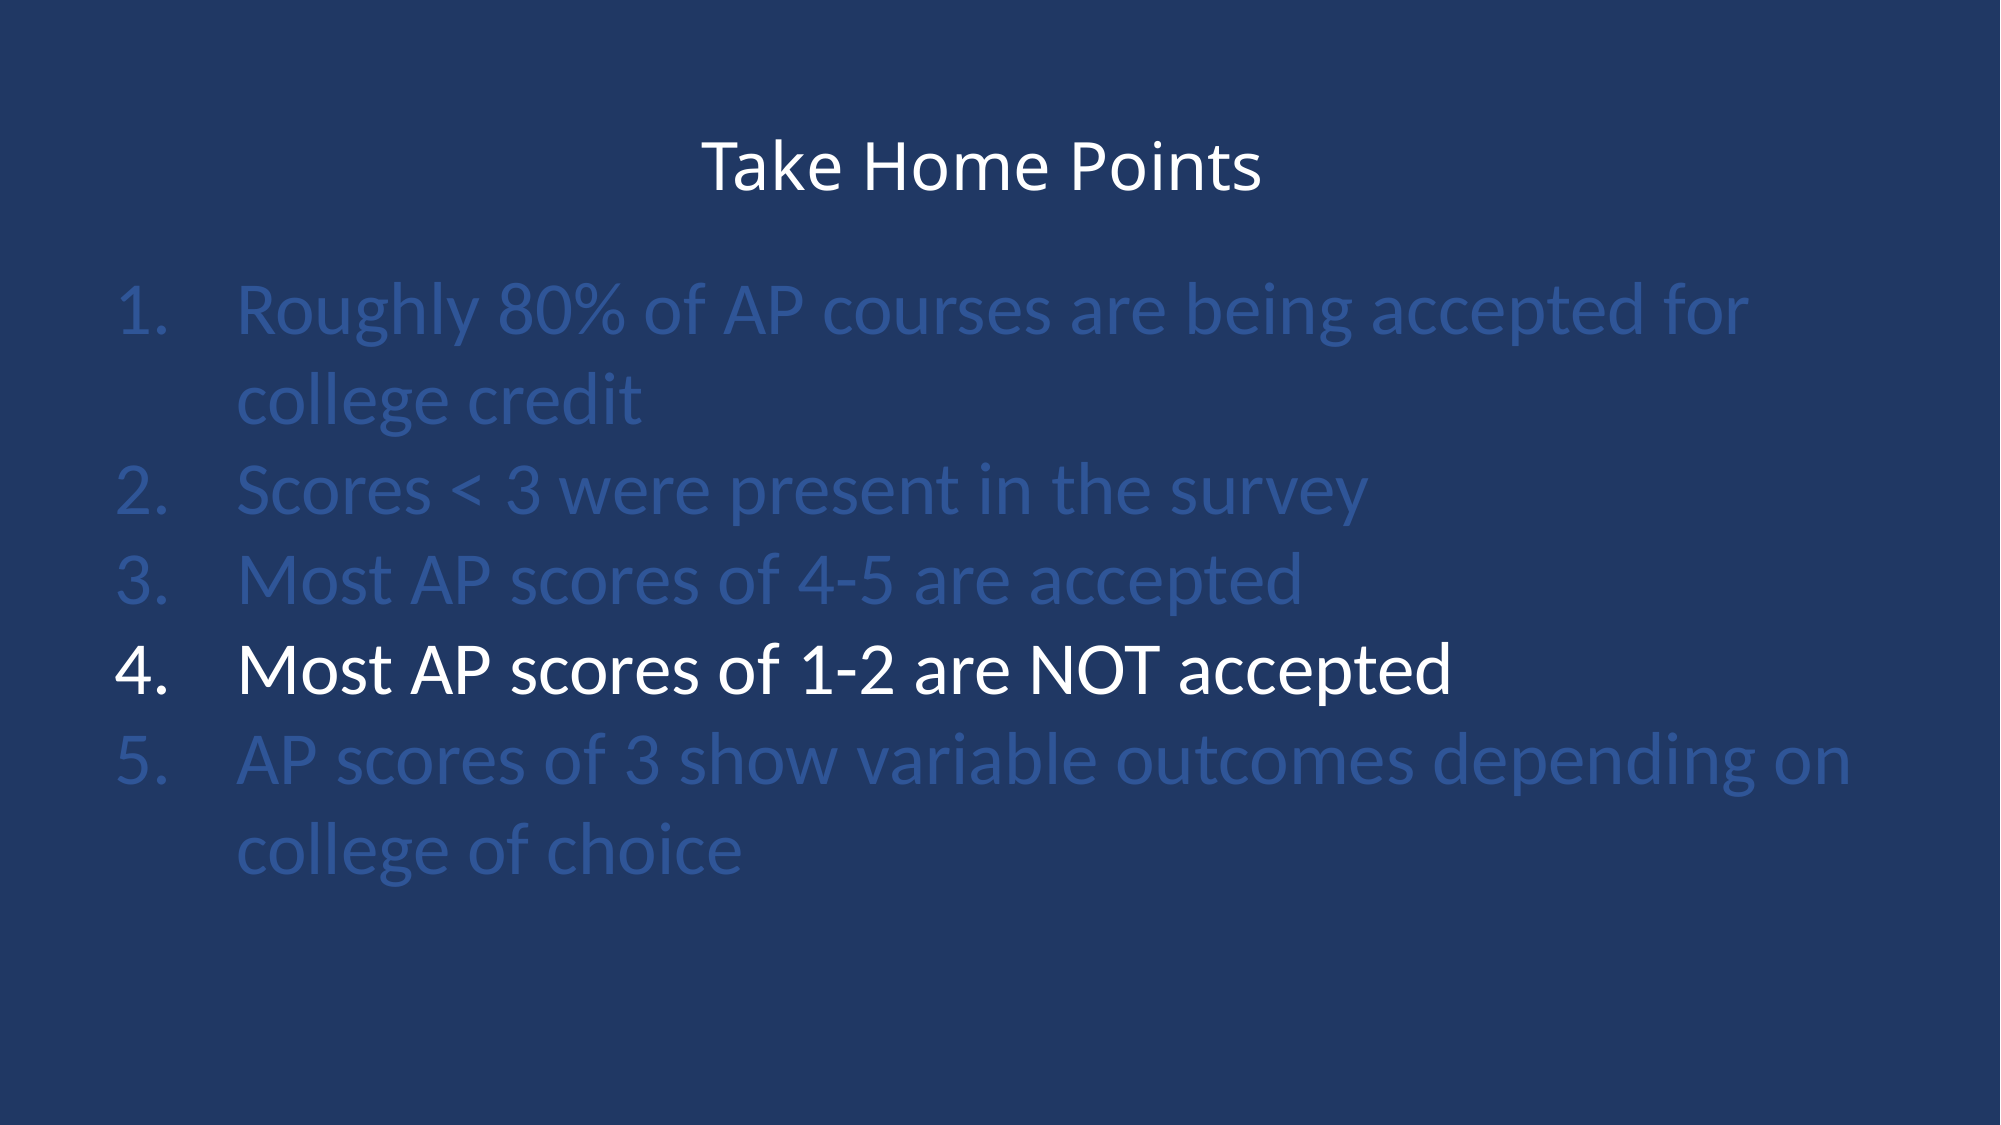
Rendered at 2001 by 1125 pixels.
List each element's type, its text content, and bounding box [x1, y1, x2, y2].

text_box Roughly 80% of AP courses are being accepted for college credit Scores < 3 were present in the survey Most AP scores of 4-5 are accepted Most AP scores of 1-2 are NOT accepted AP scores of 3 show variable outcomes depending on college of choice [99, 251, 1901, 897]
title Take Home Points [137, 59, 1863, 251]
